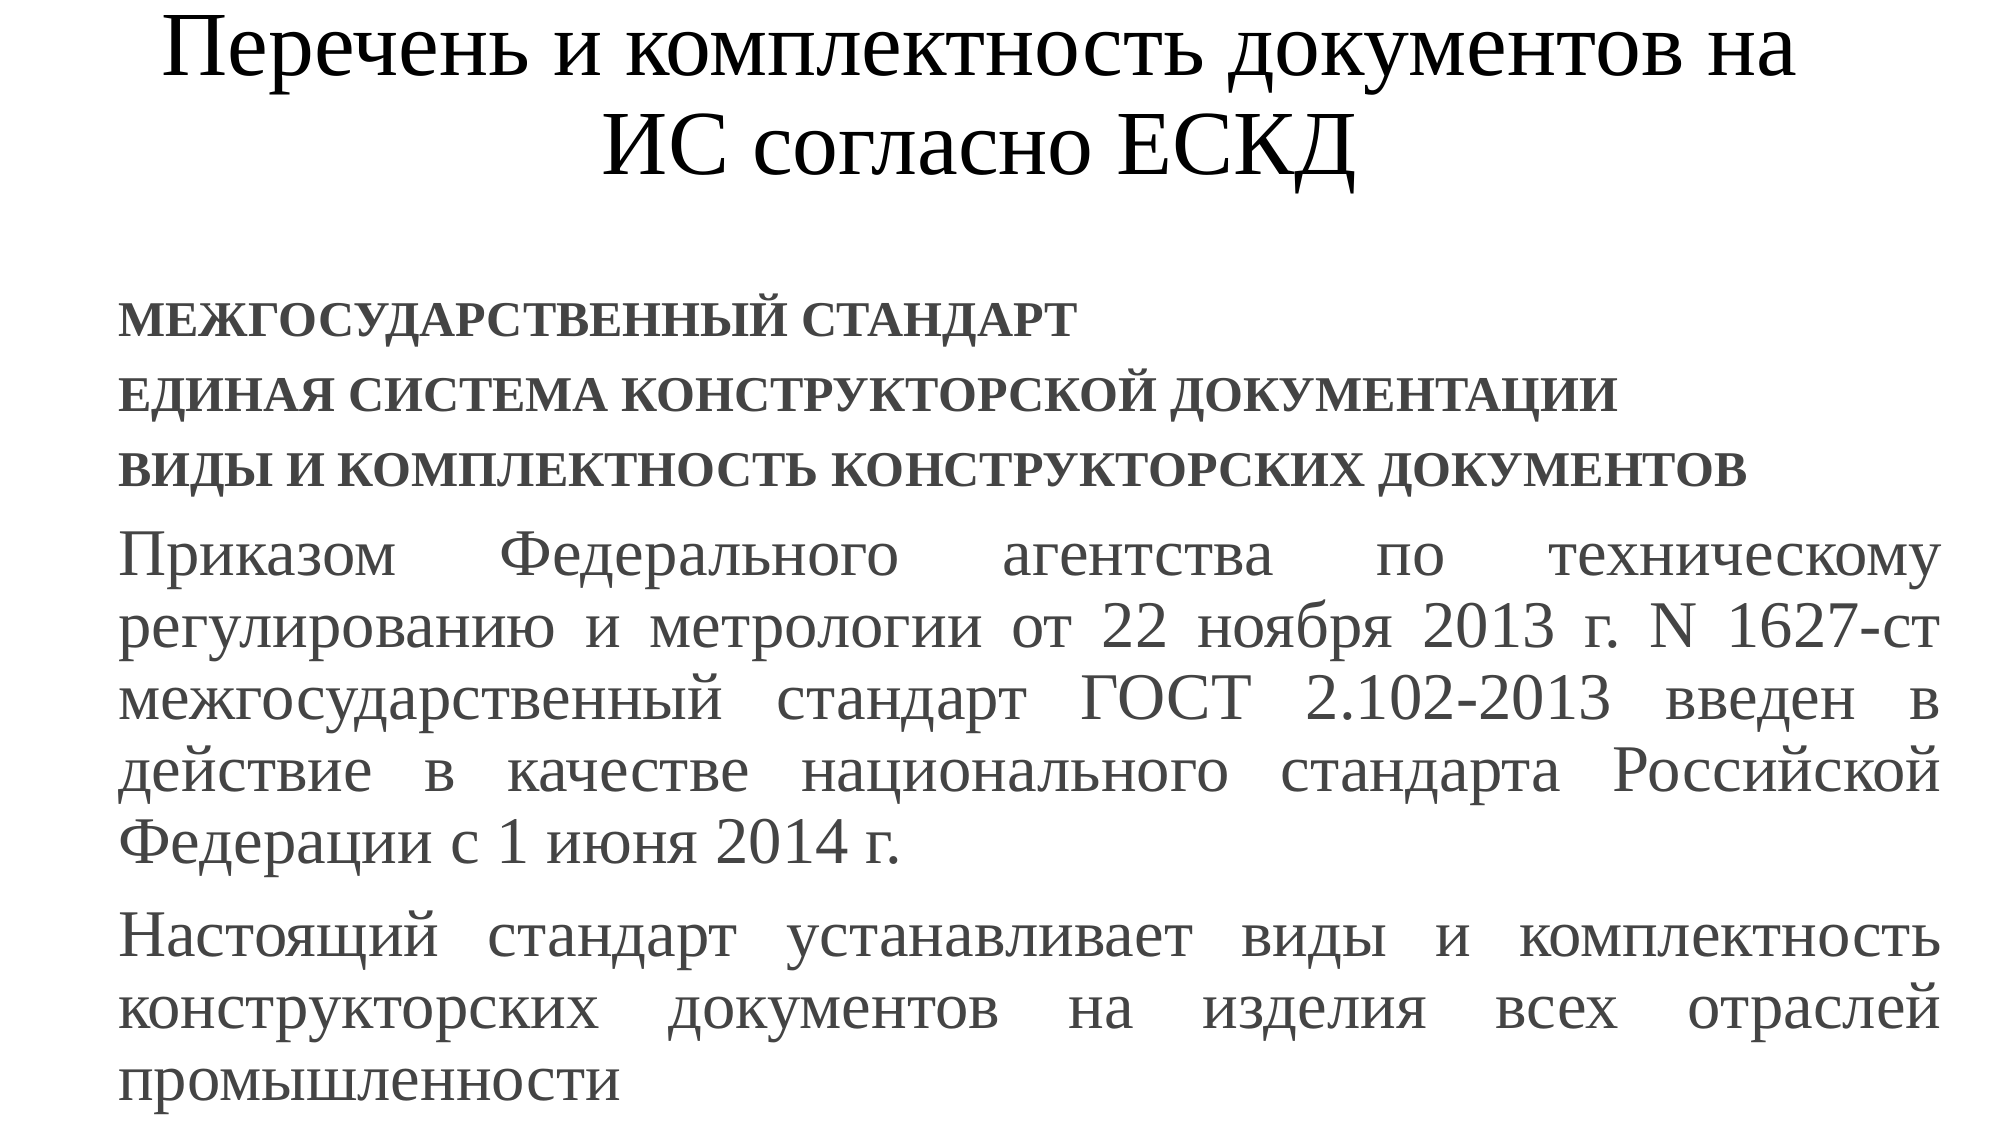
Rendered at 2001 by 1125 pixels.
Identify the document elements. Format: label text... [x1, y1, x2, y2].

list МЕЖГОСУДАРСТВЕННЫЙ СТАНДАРТ ЕДИНАЯ СИСТЕМА КОНСТРУКТОРСКОЙ ДОКУМЕНТАЦИИ ВИДЫ И КОМПЛЕКТНОСТЬ КОНСТРУКТОРСКИХ ДОКУМЕНТОВ Приказом Федерального агентства по техническому регулированию и метрологии от 22 ноября 2013 г. N 1627-ст межгосударственный стандарт ГОСТ 2.102-2013 введен в действие в качестве национального стандарта Российской Федерации с 1 июня 2014 г. Настоящий стандарт устанавливает виды и комплектность конструкторских документов на изделия всех отраслей промышленности [103, 205, 1959, 1125]
text_box Перечень и комплектность документов на ИС согласно ЕСКД [128, 45, 1833, 256]
